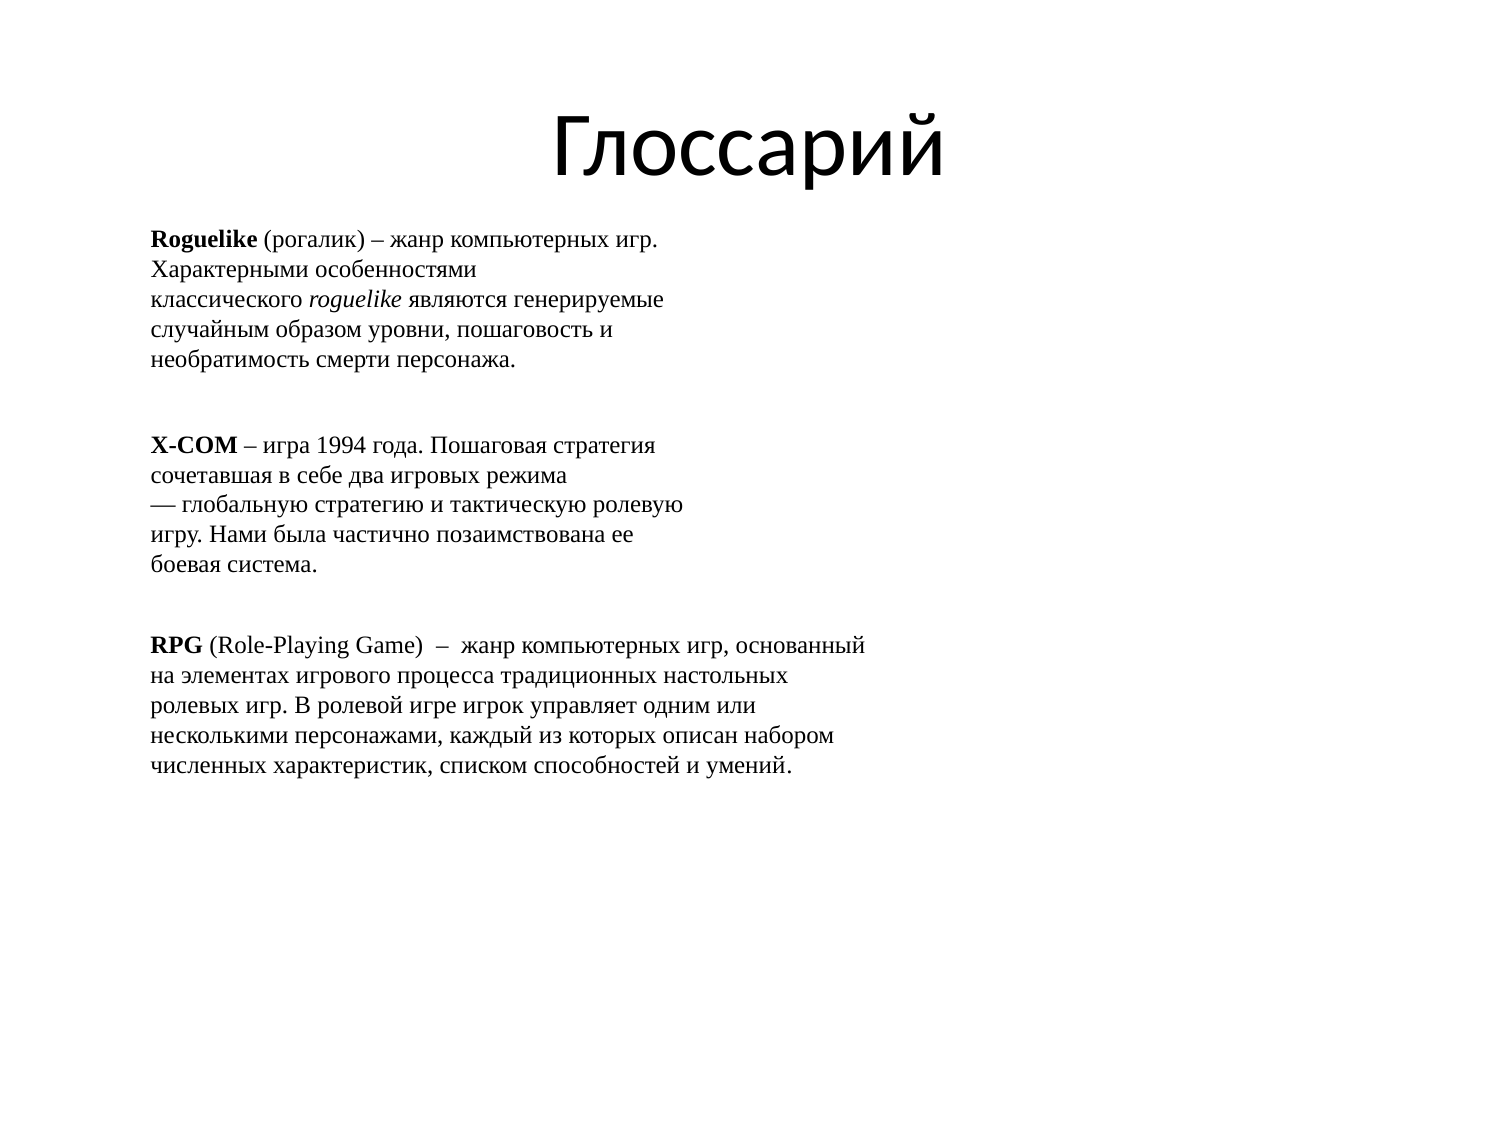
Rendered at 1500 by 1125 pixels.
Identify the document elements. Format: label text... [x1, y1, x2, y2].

text_box X-COM – игра 1994 года. Пошаговая стратегия сочетавшая в себе два игровых режима — глобальную стратегию и тактическую ролевую игру. Нами была частично позаимствована ее боевая система. [135, 420, 703, 586]
text_box RPG (Role-Playing Game) – жанр компьютерных игр, основанный на элементах игрового процесса традиционных настольных ролевых игр. В ролевой игре игрок управляет одним или несколькими персонажами, каждый из которых описан набором численных характеристик, списком способностей и умений. [135, 621, 886, 786]
text_box Roguelike (рогалик) – жанр компьютерных игр. Характерными особенностями классического roguelike являются генерируемые случайным образом уровни, пошаговость и необратимость смерти персонажа. [135, 215, 703, 380]
title Глоссарий [75, 45, 1425, 233]
